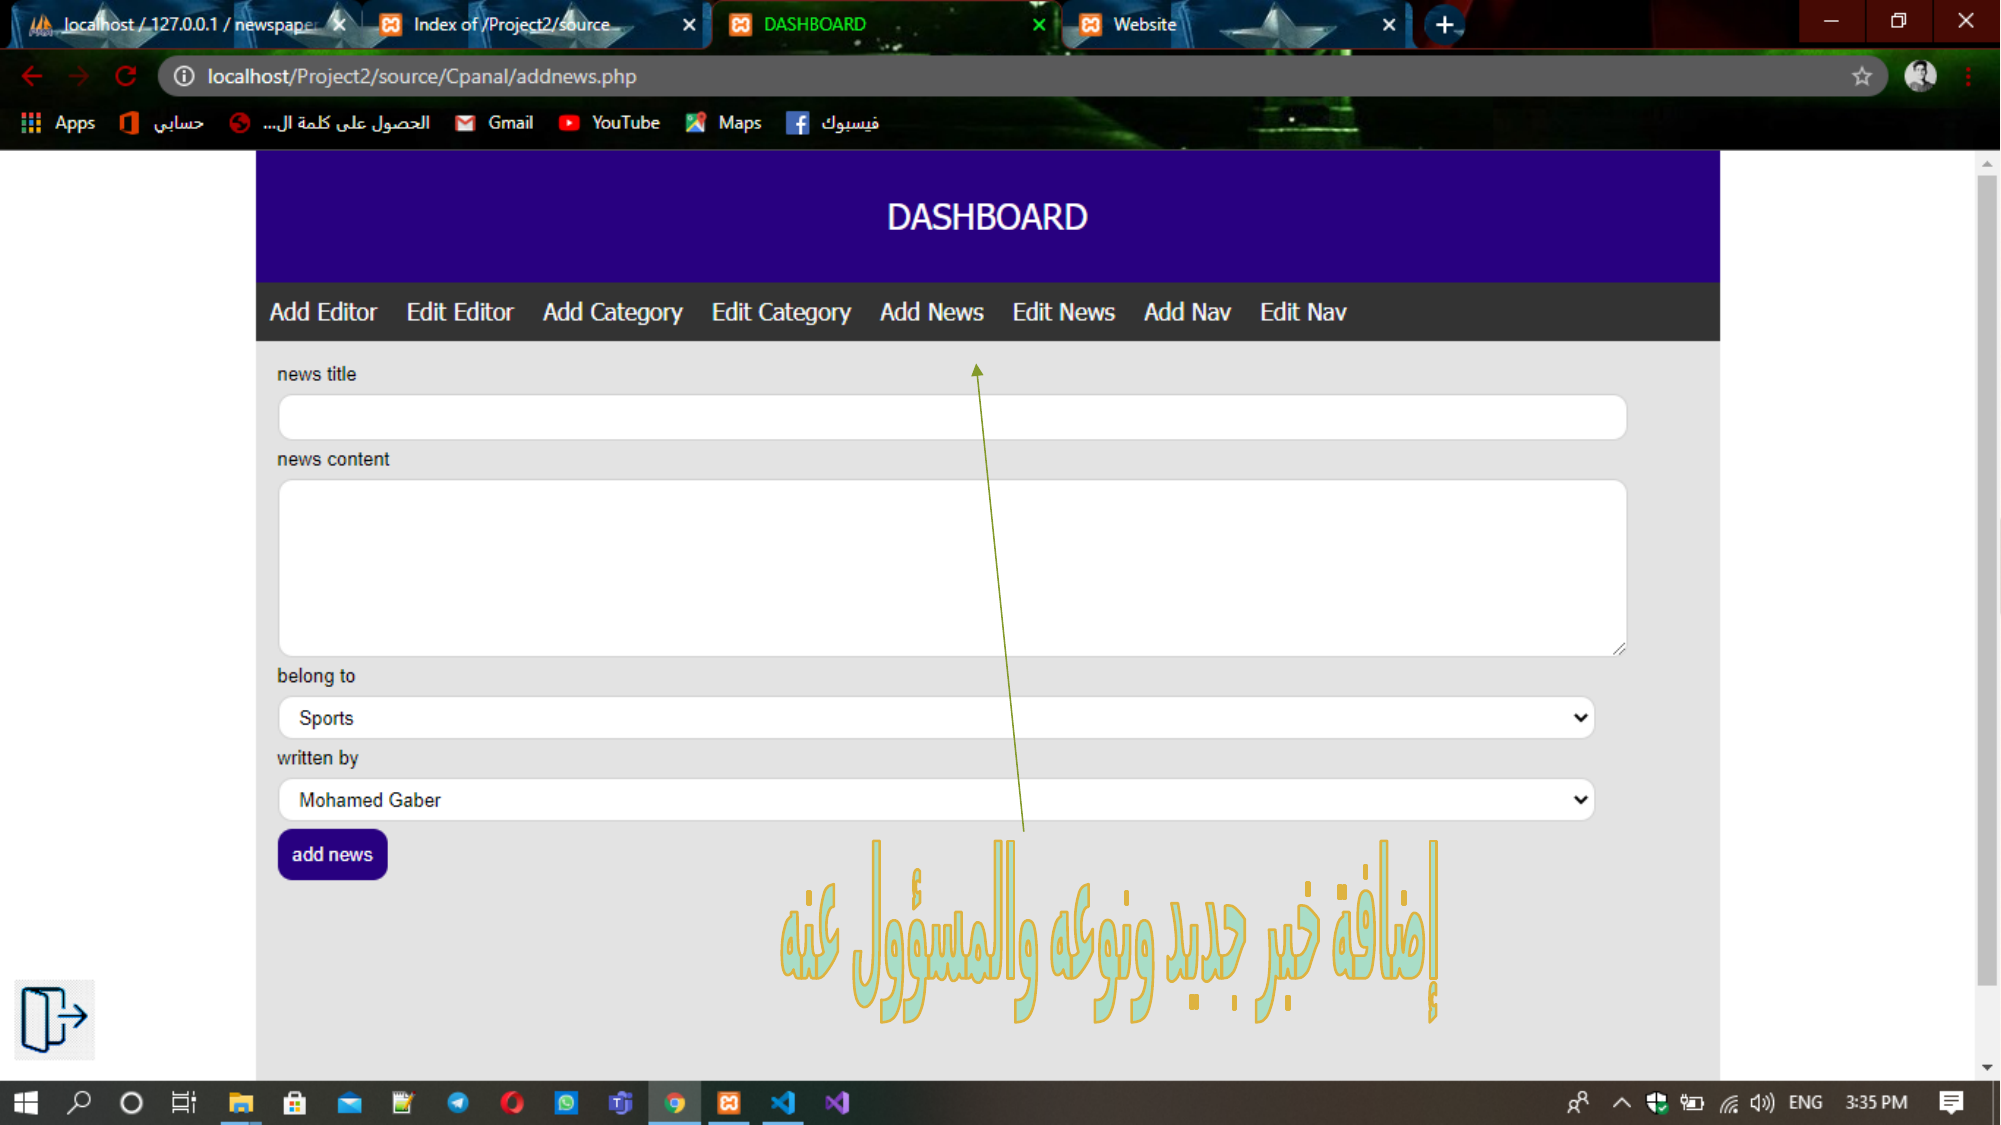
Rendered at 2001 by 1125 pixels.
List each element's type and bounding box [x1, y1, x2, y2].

text_box [975, 363, 1024, 832]
picture [0, 0, 2001, 1125]
